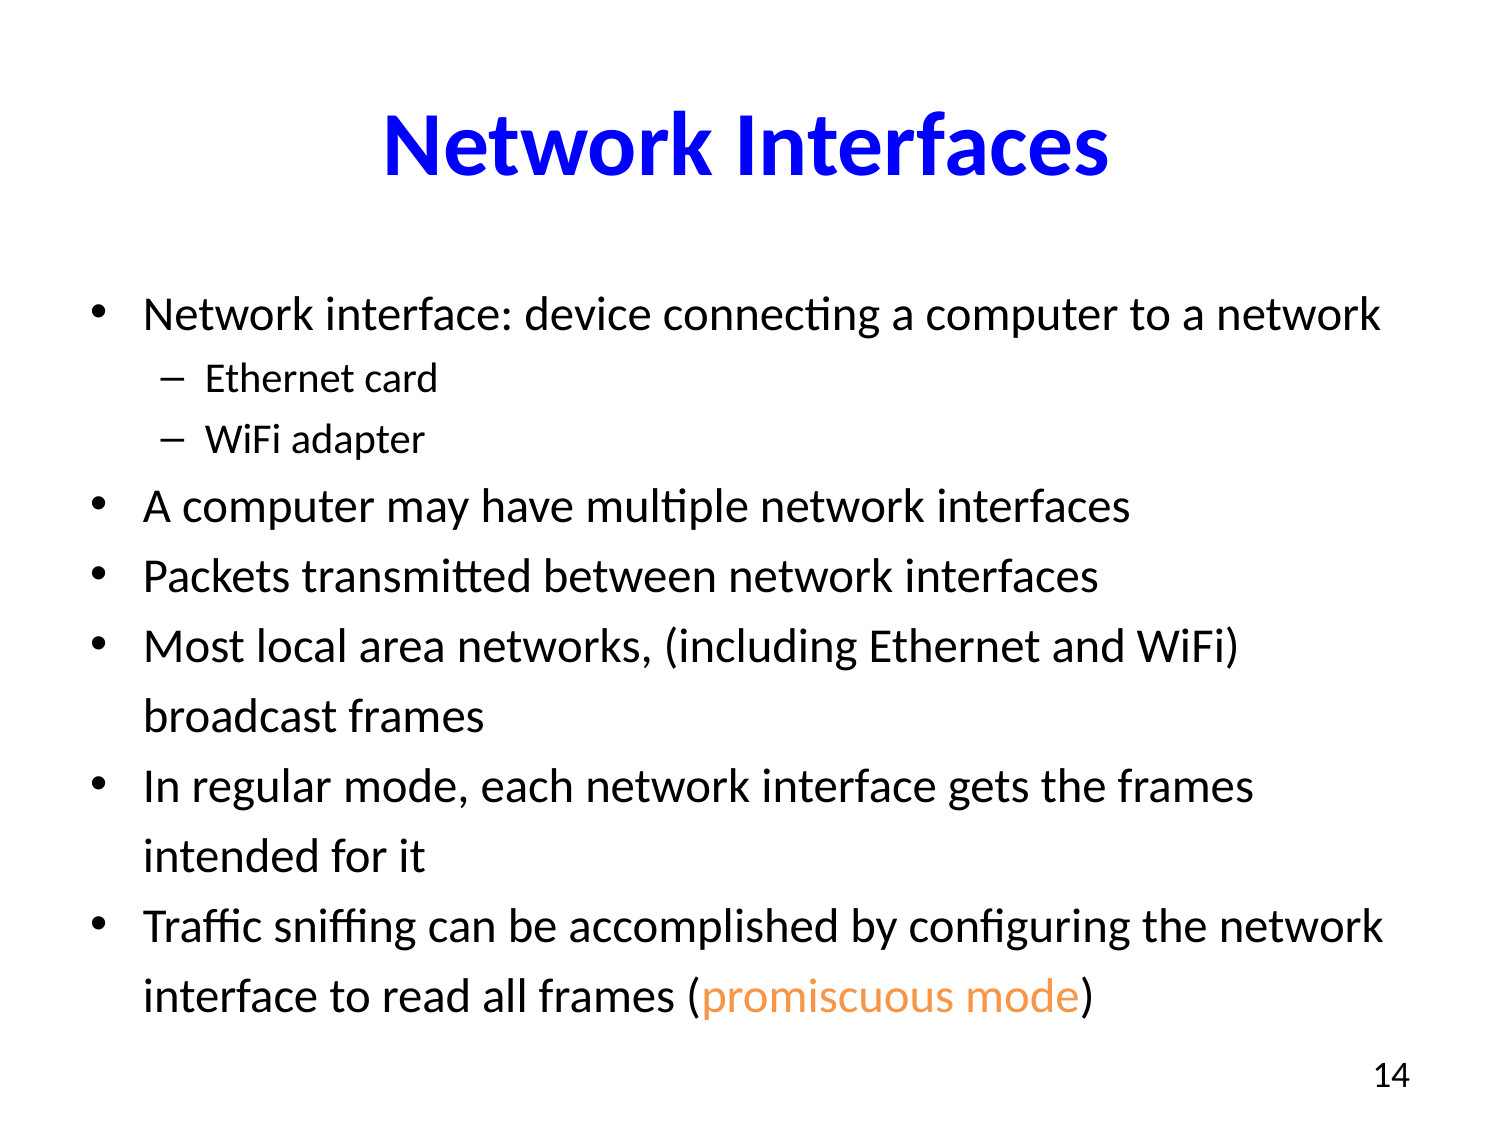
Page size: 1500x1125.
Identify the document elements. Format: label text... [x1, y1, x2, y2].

list Network interface: device connecting a computer to a network Ethernet card WiFi adapter A computer may have multiple network interfaces Packets transmitted between network interfaces Most local area networks, (including Ethernet and WiFi) broadcast frames In regular mode, each network interface gets the frames intended for it Traffic sniffing can be accomplished by configuring the network interface to read all frames (promiscuous mode) [75, 262, 1425, 1038]
slide_number 14 [1074, 1042, 1425, 1103]
title Network Interfaces [75, 45, 1425, 233]
